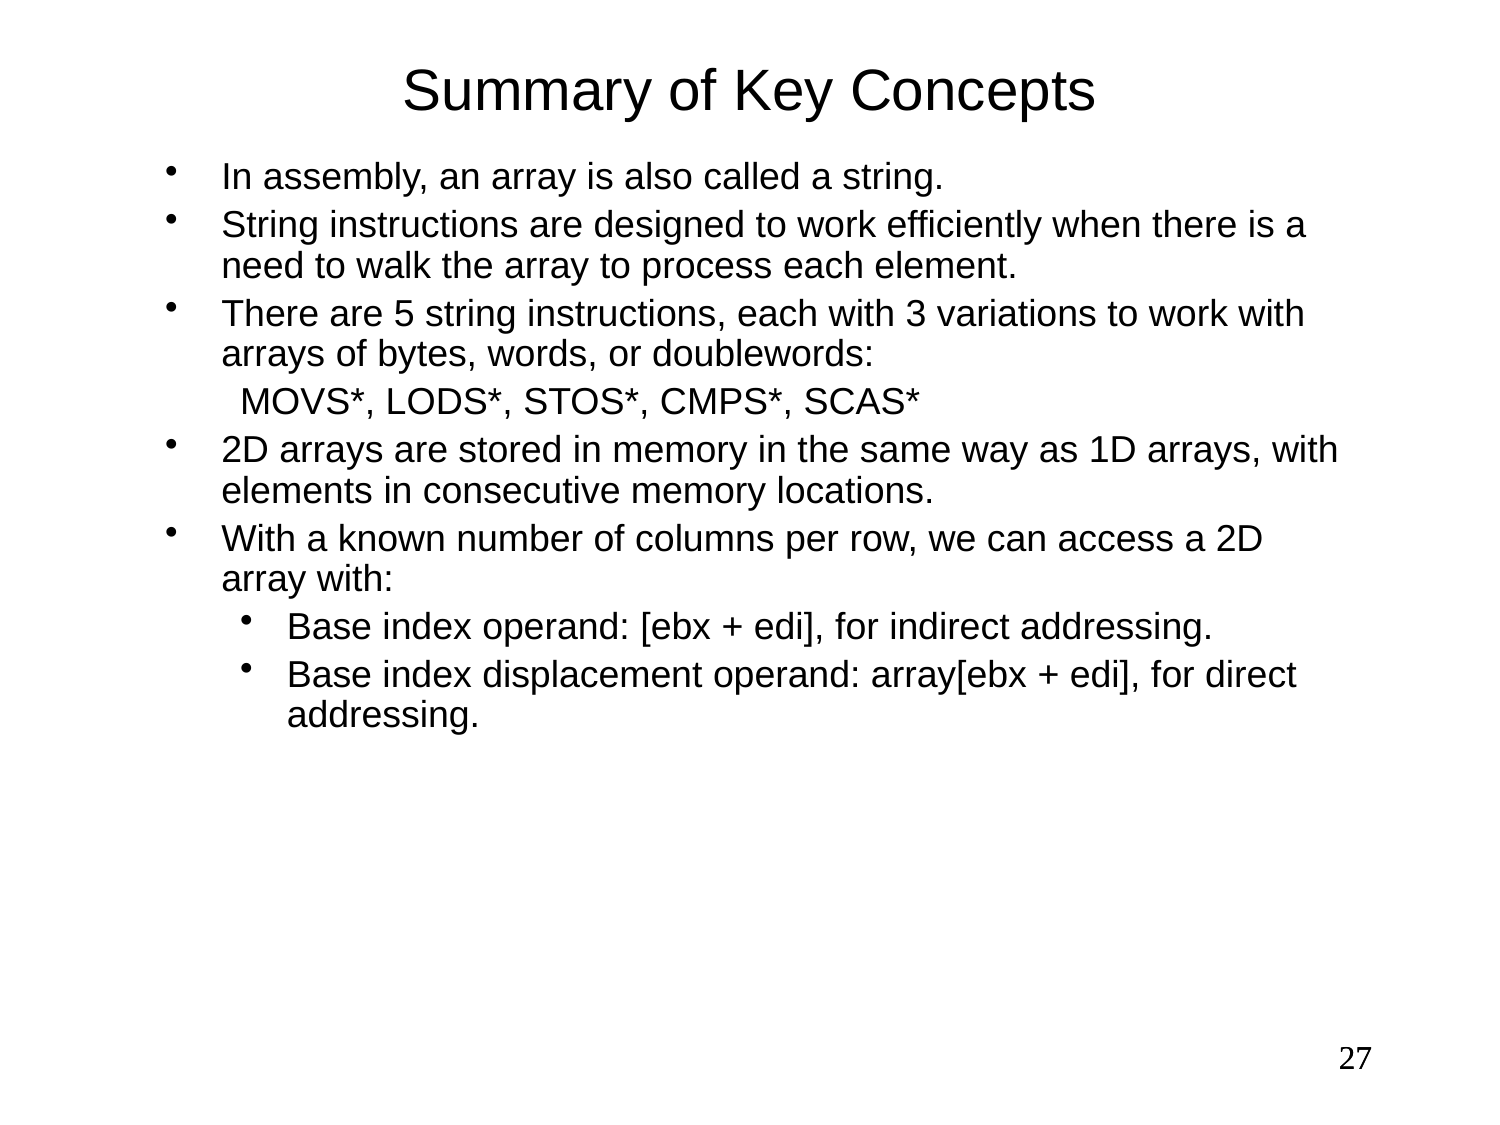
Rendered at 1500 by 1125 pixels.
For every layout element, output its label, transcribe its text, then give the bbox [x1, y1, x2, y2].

slide_number 27 [1224, 1024, 1388, 1088]
list In assembly, an array is also called a string. String instructions are designed to work efficiently when there is a need to walk the array to process each element. There are 5 string instructions, each with 3 variations to work with arrays of bytes, words, or doublewords: MOVS*, LODS*, STOS*, CMPS*, SCAS* 2D arrays are stored in memory in the same way as 1D arrays, with elements in consecutive memory locations. With a known number of columns per row, we can access a 2D array with: Base index operand: [ebx + edi], for indirect addressing. Base index displacement operand: array[ebx + edi], for direct addressing. [149, 149, 1363, 938]
title Summary of Key Concepts [112, 37, 1388, 138]
